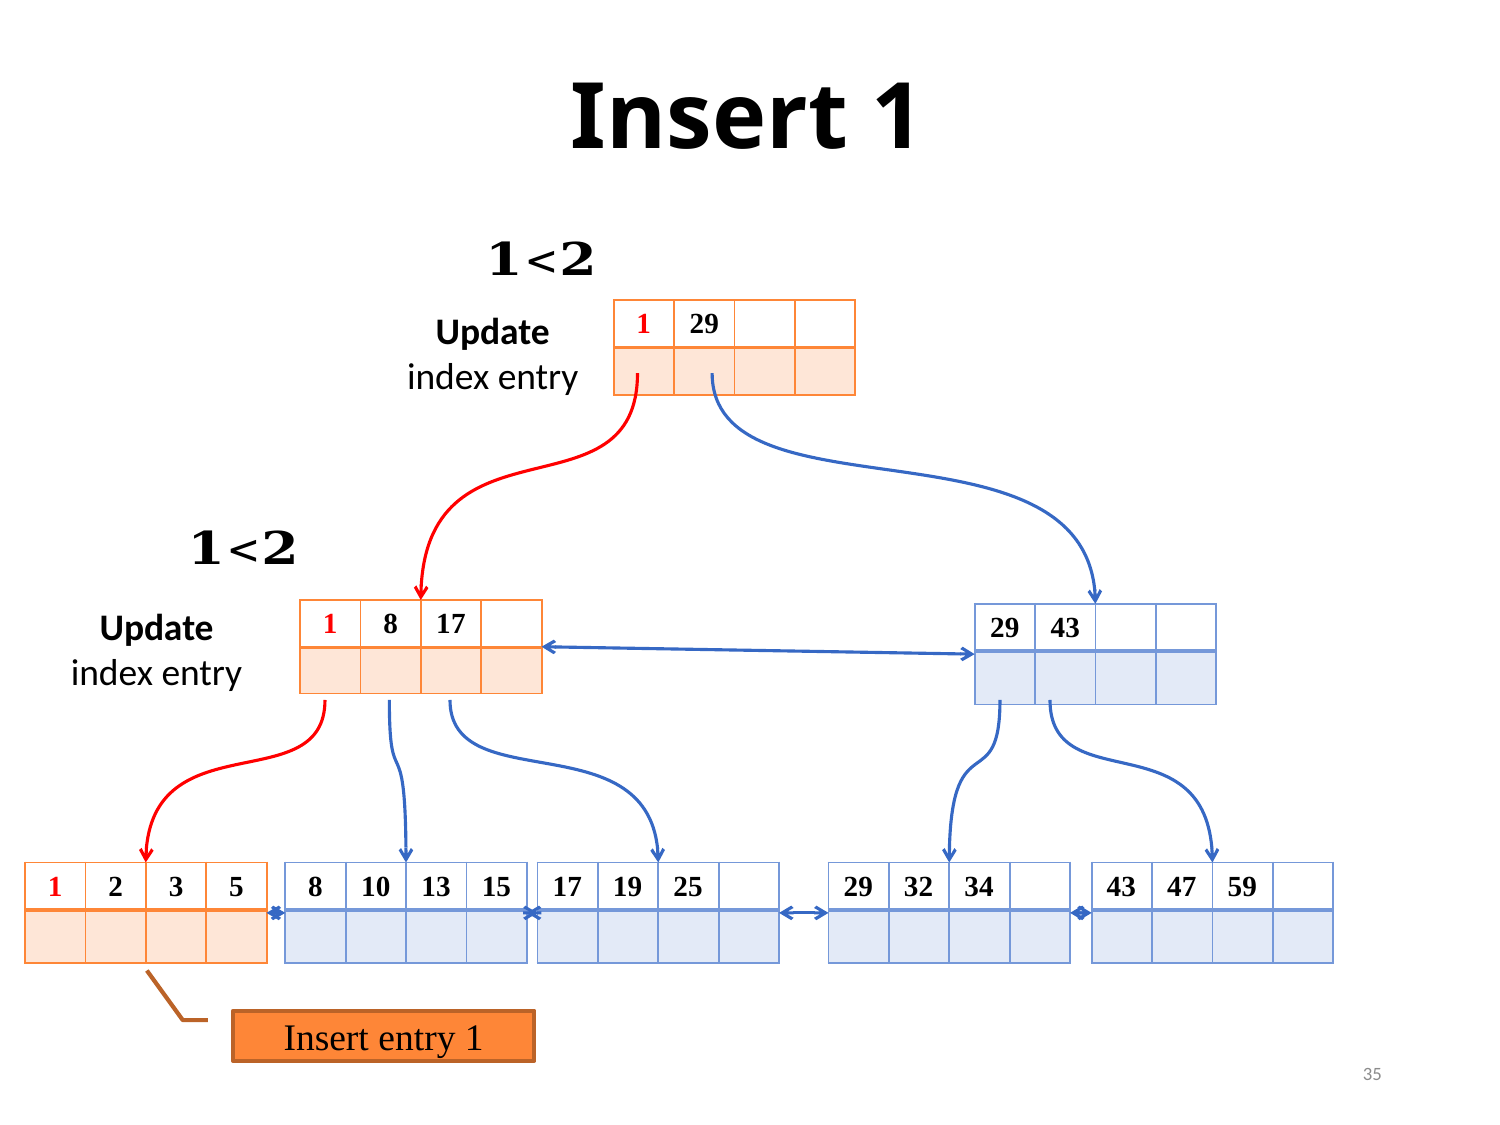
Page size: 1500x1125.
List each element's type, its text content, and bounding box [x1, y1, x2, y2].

table_cell [422, 649, 480, 693]
table_cell [720, 912, 778, 962]
table_header 1 [301, 601, 360, 646]
table_header 3 [147, 863, 205, 908]
table_cell [301, 649, 360, 693]
table_header 43 [1093, 863, 1151, 908]
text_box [316, 772, 449, 790]
table_header 2 [86, 863, 145, 908]
table_cell [147, 912, 205, 962]
table_header 8 [361, 601, 420, 646]
table_header 17 [538, 863, 597, 908]
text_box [893, 755, 1056, 807]
table_cell [659, 912, 718, 962]
table_cell [1153, 912, 1212, 962]
table_header 59 [1213, 863, 1272, 908]
table_cell [1096, 653, 1155, 699]
table_header [1157, 605, 1215, 649]
table_cell [286, 912, 345, 962]
table_cell [976, 653, 1034, 704]
text_box Update index entry [42, 595, 271, 701]
table_cell [599, 912, 657, 962]
table_header 25 [659, 863, 718, 908]
table_cell [1036, 653, 1095, 704]
table_cell [467, 912, 526, 962]
table_header [1274, 863, 1332, 908]
text_box Insert entry 1 [232, 1010, 535, 1061]
table_header [482, 601, 541, 646]
table_cell [26, 912, 85, 962]
table_header 1 [615, 301, 673, 346]
table_cell [950, 912, 1009, 962]
table_cell [482, 649, 541, 693]
table_header 29 [829, 863, 888, 908]
table_header 13 [407, 863, 466, 908]
table_cell [829, 912, 888, 962]
title Insert 1 [73, 37, 1422, 200]
table_header 10 [347, 863, 405, 908]
table_cell [1274, 912, 1332, 962]
text_box Update index entry [378, 299, 608, 405]
table_cell [407, 912, 466, 962]
table_header [1011, 863, 1069, 908]
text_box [449, 699, 659, 863]
table_header 15 [467, 863, 526, 908]
table_header 29 [976, 605, 1034, 649]
table_header 19 [599, 863, 657, 908]
table_header 8 [286, 863, 345, 908]
table_header 34 [950, 863, 1009, 908]
table_cell [347, 912, 405, 962]
table_cell [1157, 653, 1215, 704]
table_cell [615, 349, 673, 394]
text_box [1049, 699, 1213, 863]
table_cell [1213, 912, 1272, 962]
table_cell [890, 912, 948, 962]
table_header [1096, 605, 1155, 649]
table_cell [86, 912, 145, 962]
table_header 29 [675, 301, 734, 346]
table_cell [207, 912, 266, 962]
table_header [735, 301, 794, 346]
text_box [145, 699, 325, 863]
table_header [796, 301, 854, 346]
table_cell [1093, 912, 1151, 962]
table_cell [361, 649, 420, 693]
table_header [720, 863, 778, 908]
table_cell [675, 349, 734, 394]
table_header 32 [890, 863, 948, 908]
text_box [541, 649, 975, 654]
table_header 5 [207, 863, 266, 908]
table_header 17 [422, 601, 480, 646]
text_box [712, 373, 1096, 604]
table_cell [796, 349, 854, 373]
table_cell [538, 912, 597, 962]
table_header 43 [1036, 605, 1095, 649]
slide_number 35 [1059, 1042, 1397, 1103]
table_cell [1011, 912, 1069, 962]
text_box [415, 378, 643, 595]
table_cell [735, 349, 794, 373]
table_header 1 [26, 863, 85, 908]
table_header 47 [1153, 863, 1212, 908]
